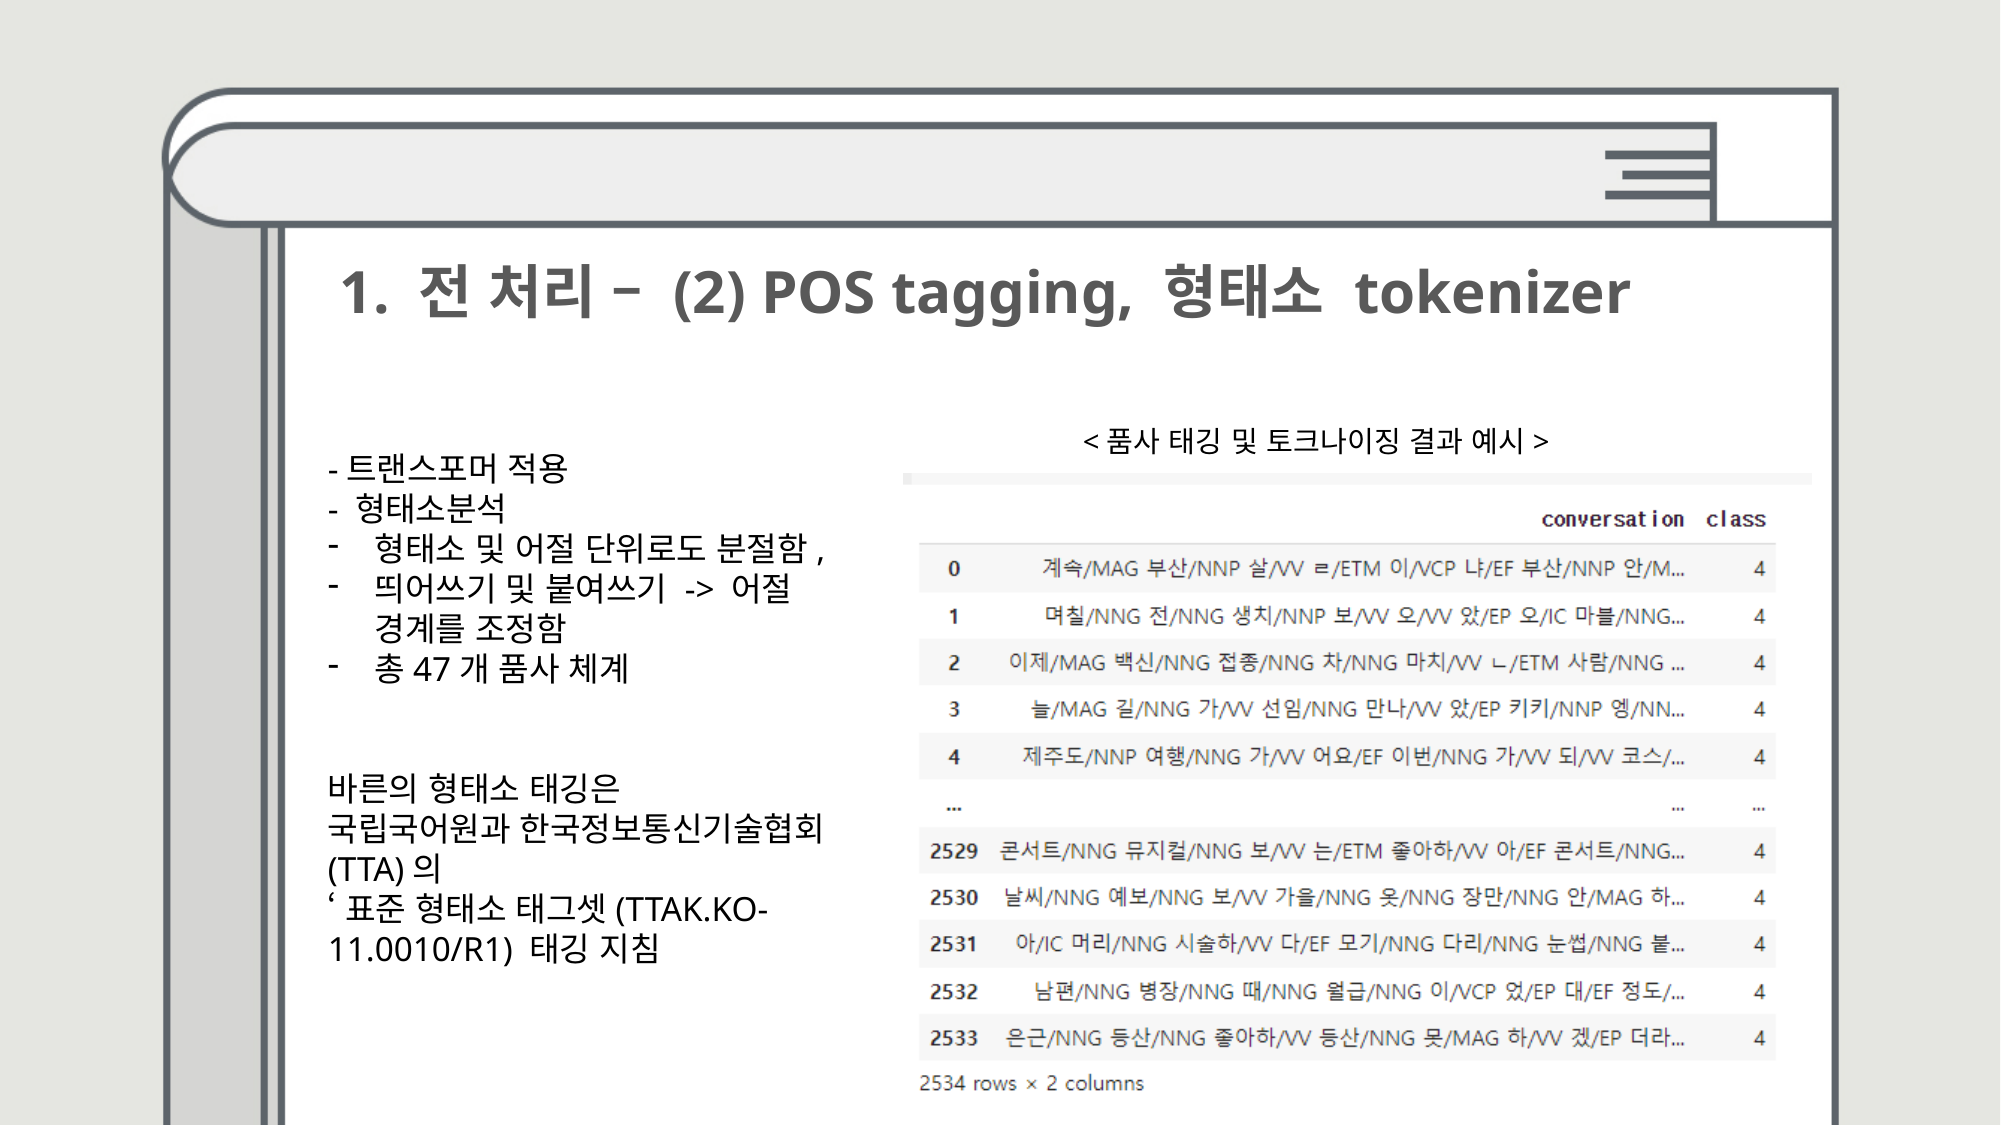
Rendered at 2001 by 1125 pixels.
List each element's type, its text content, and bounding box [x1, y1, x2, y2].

picture [0, 0, 2001, 1125]
text_box -트랜스포머 적용 - 형태소분석 형태소 및 어절 단위로도 분절함, 띄어쓰기 및 붙여쓰기 -> 어절 경계를 조정함 총47개 품사 체계 바른의 형태소 태깅은 국립국어원과 한국정보통신기술협회(TTA)의 ‘표준 형태소 태그셋(TTAK.KO-11.0010/R1) 태깅 지침 [313, 441, 904, 975]
text_box <품사 태깅 및 토크나이징 결과 예시> [1068, 415, 1945, 466]
text_box 1. 전 처리 – (2) POS tagging, 형태소 tokenizer [325, 247, 1812, 333]
